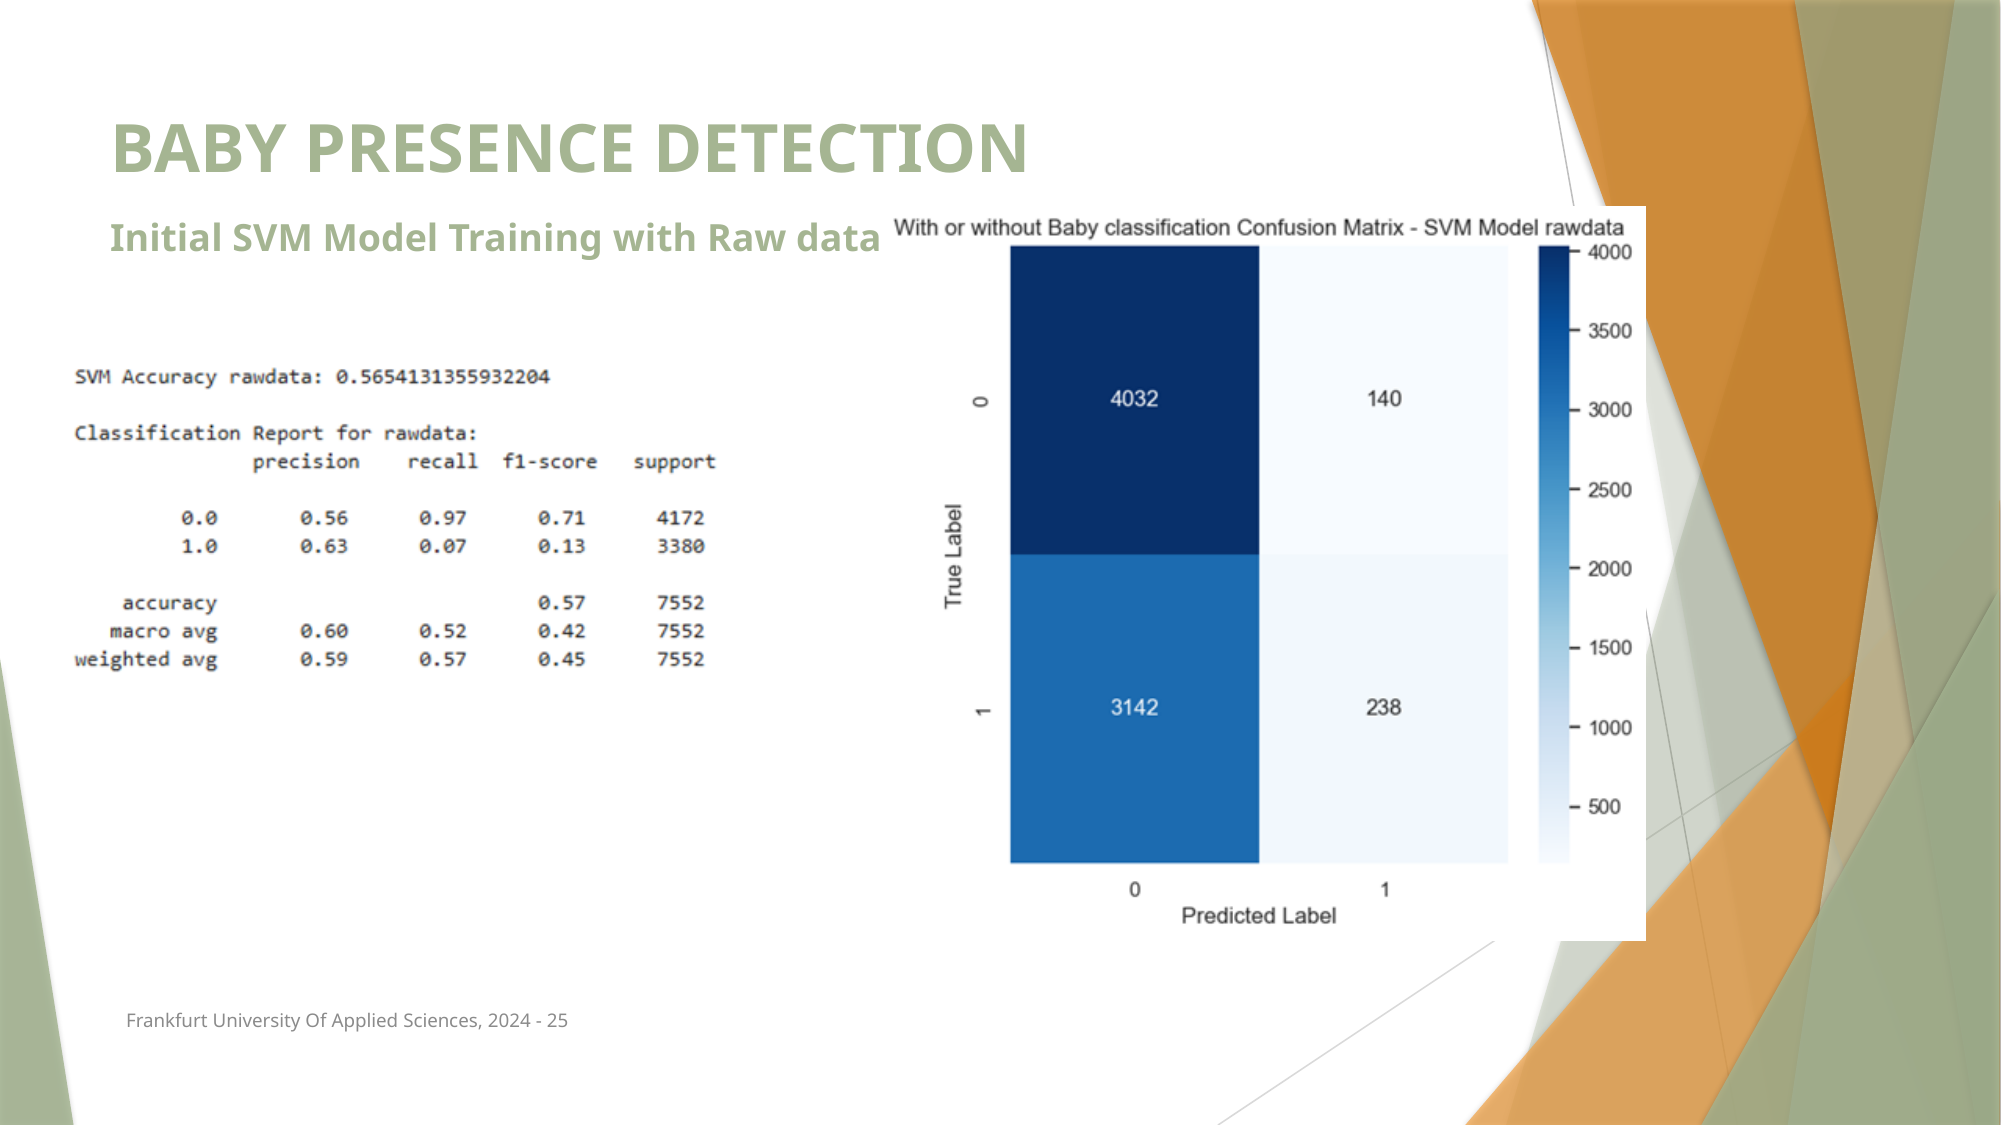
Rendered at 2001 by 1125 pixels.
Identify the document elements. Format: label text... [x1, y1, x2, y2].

footer Frankfurt University Of Applied Sciences, 2024 - 25 [111, 991, 1145, 1051]
text_box Initial SVM Model Training with Raw data: [95, 206, 880, 919]
title BABY PRESENCE DETECTION [95, 98, 1506, 206]
picture [880, 205, 1647, 942]
picture [53, 357, 819, 692]
